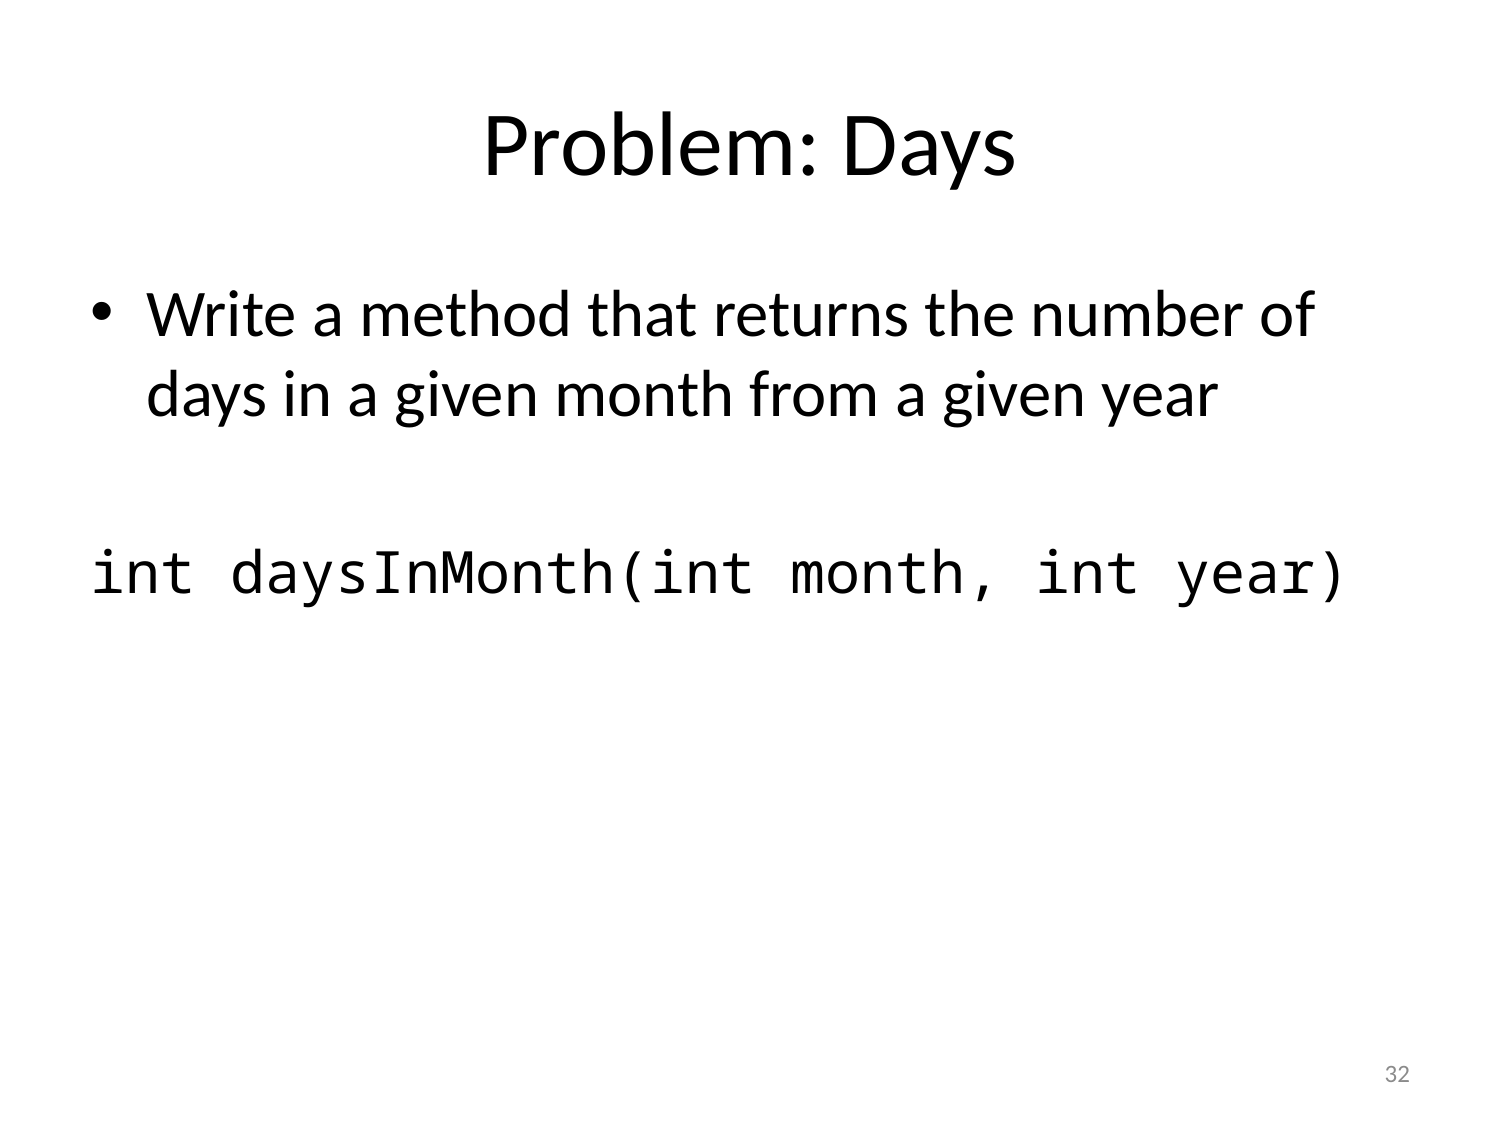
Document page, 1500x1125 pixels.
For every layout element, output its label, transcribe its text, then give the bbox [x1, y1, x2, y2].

list Write a method that returns the number of days in a given month from a given year int daysInMonth(int month, int year) [75, 262, 1425, 1005]
title Problem: Days [75, 45, 1425, 233]
slide_number 32 [1074, 1042, 1425, 1103]
